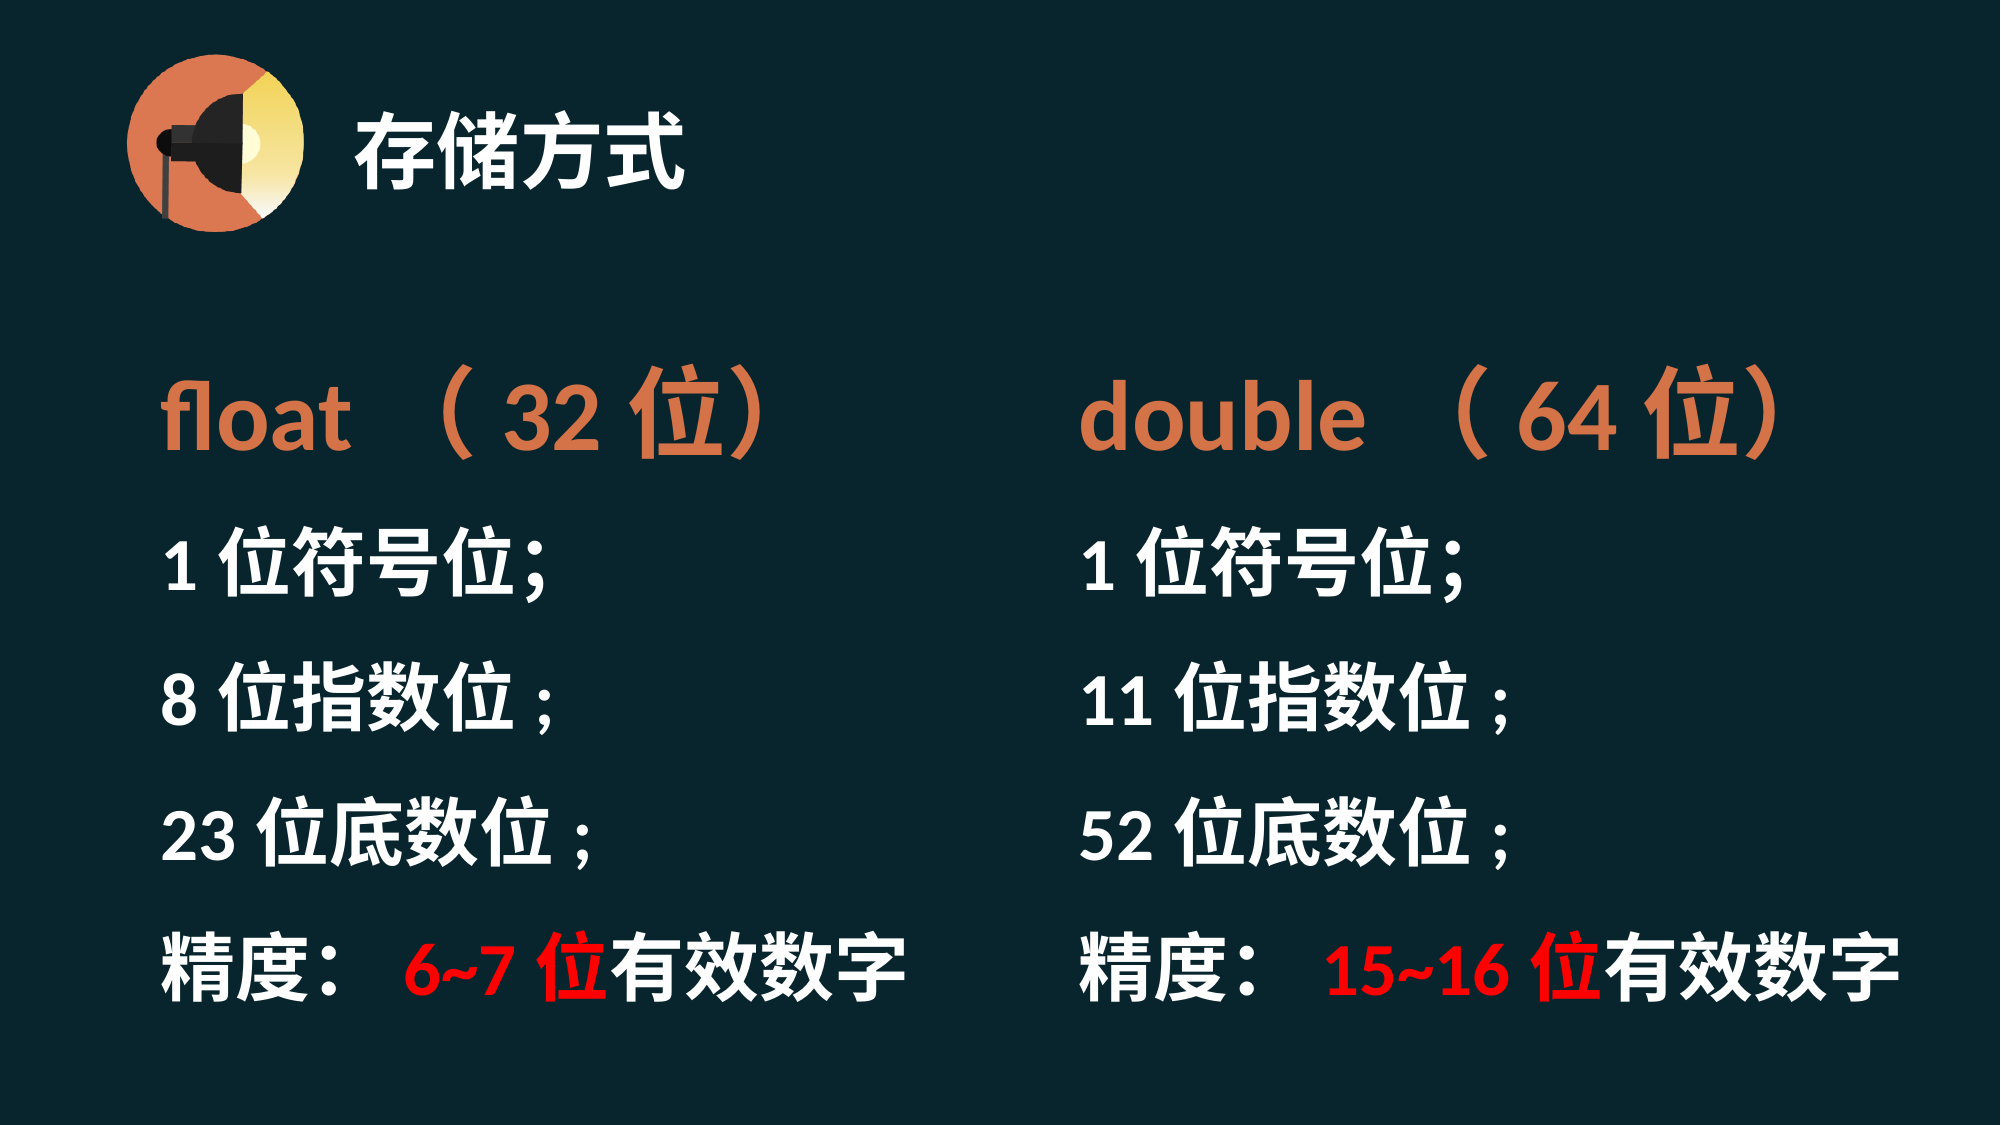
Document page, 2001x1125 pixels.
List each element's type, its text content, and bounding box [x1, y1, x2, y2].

title 存储方式 [338, 90, 1532, 209]
text_box float（32位） 1位符号位； 8位指数位; 23位底数位; 精度：6~7位有效数字 [145, 283, 935, 1019]
picture [126, 54, 304, 232]
text_box double（64位） 1位符号位； 11位指数位; 52位底数位; 精度：15~16位有效数字 [1064, 283, 1946, 1019]
